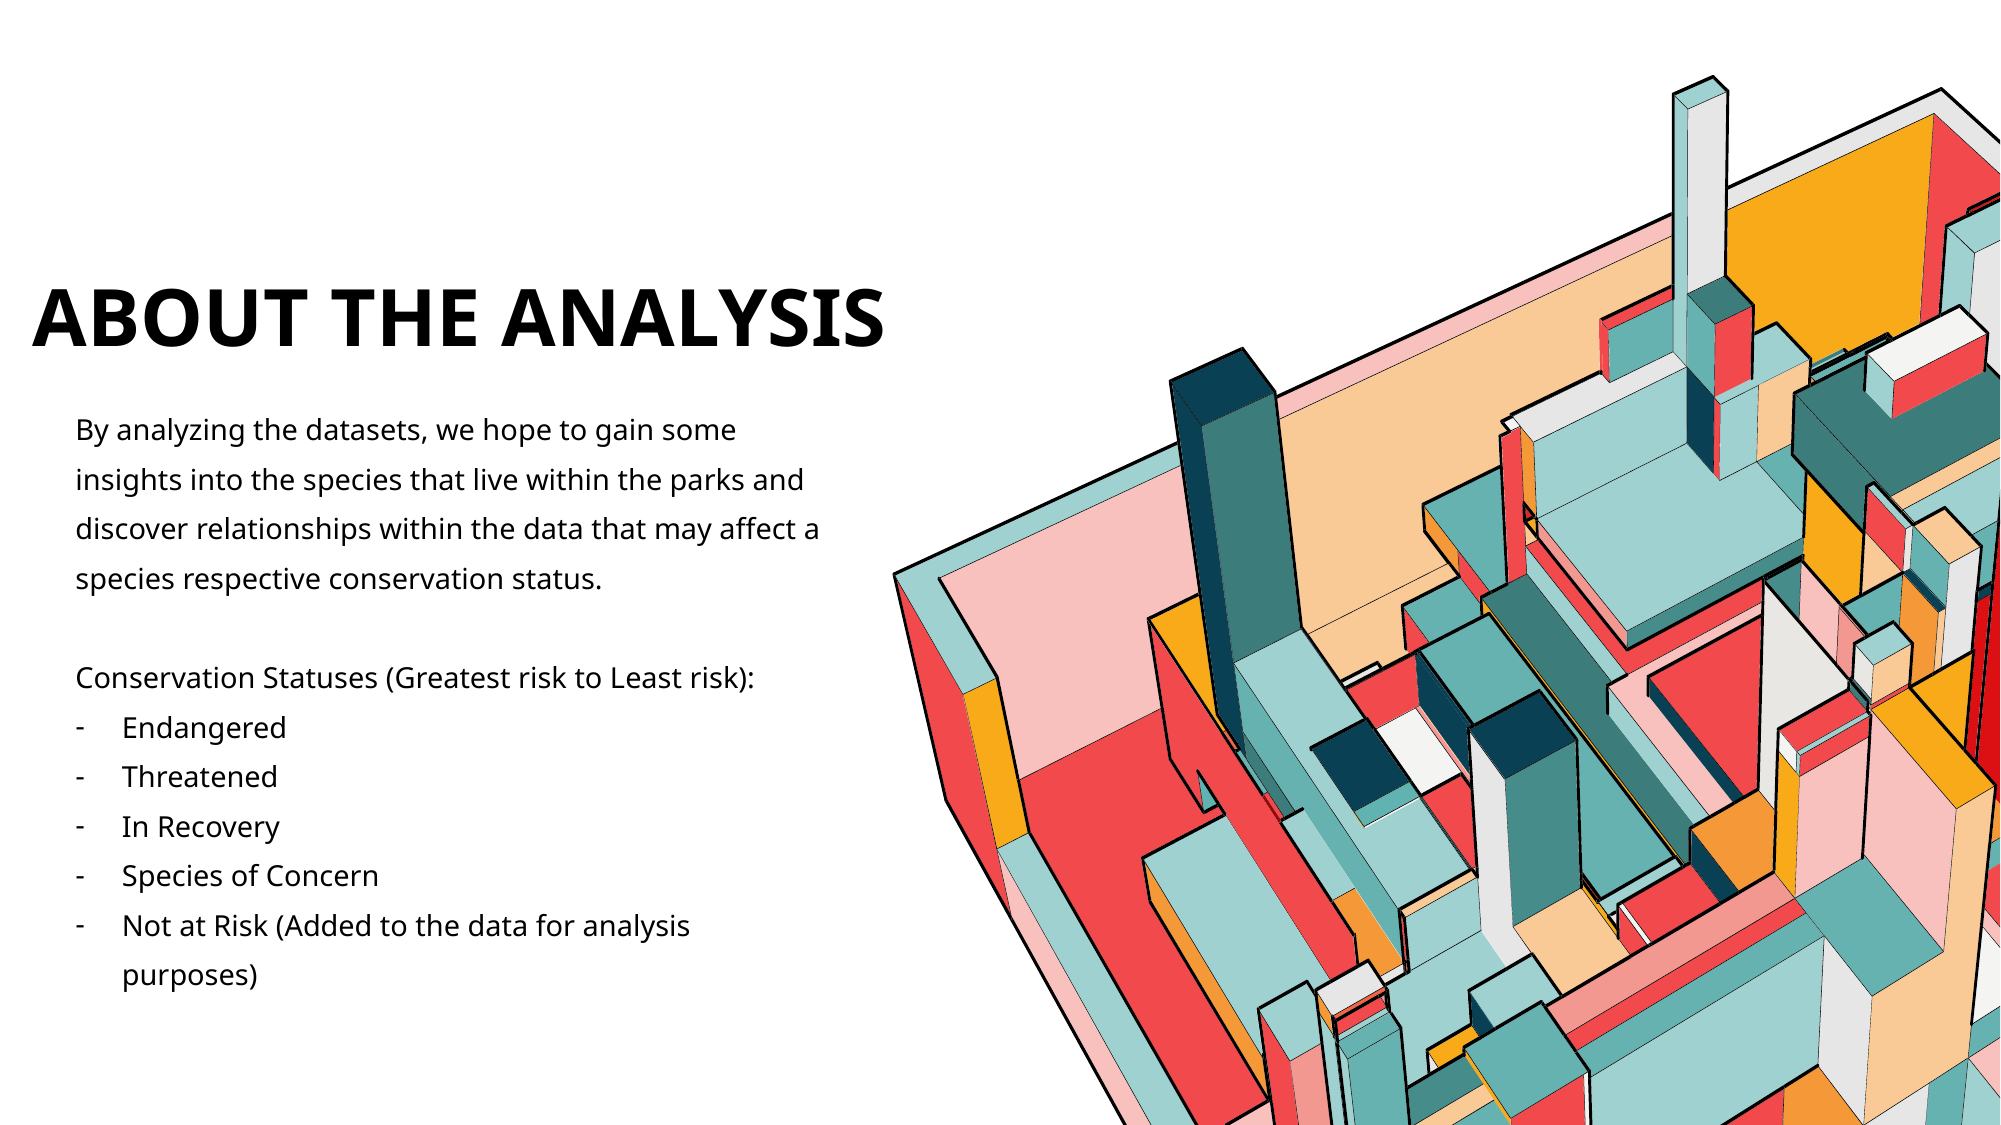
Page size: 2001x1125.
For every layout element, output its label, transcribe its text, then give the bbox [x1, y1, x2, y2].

title ABOUT The Analysis [17, 212, 933, 430]
list By analyzing the datasets, we hope to gain some insights into the species that live within the parks and discover relationships within the data that may affect a species respective conservation status. Conservation Statuses (Greatest risk to Least risk): Endangered Threatened In Recovery Species of Concern Not at Risk (Added to the data for analysis purposes) [60, 389, 846, 1003]
